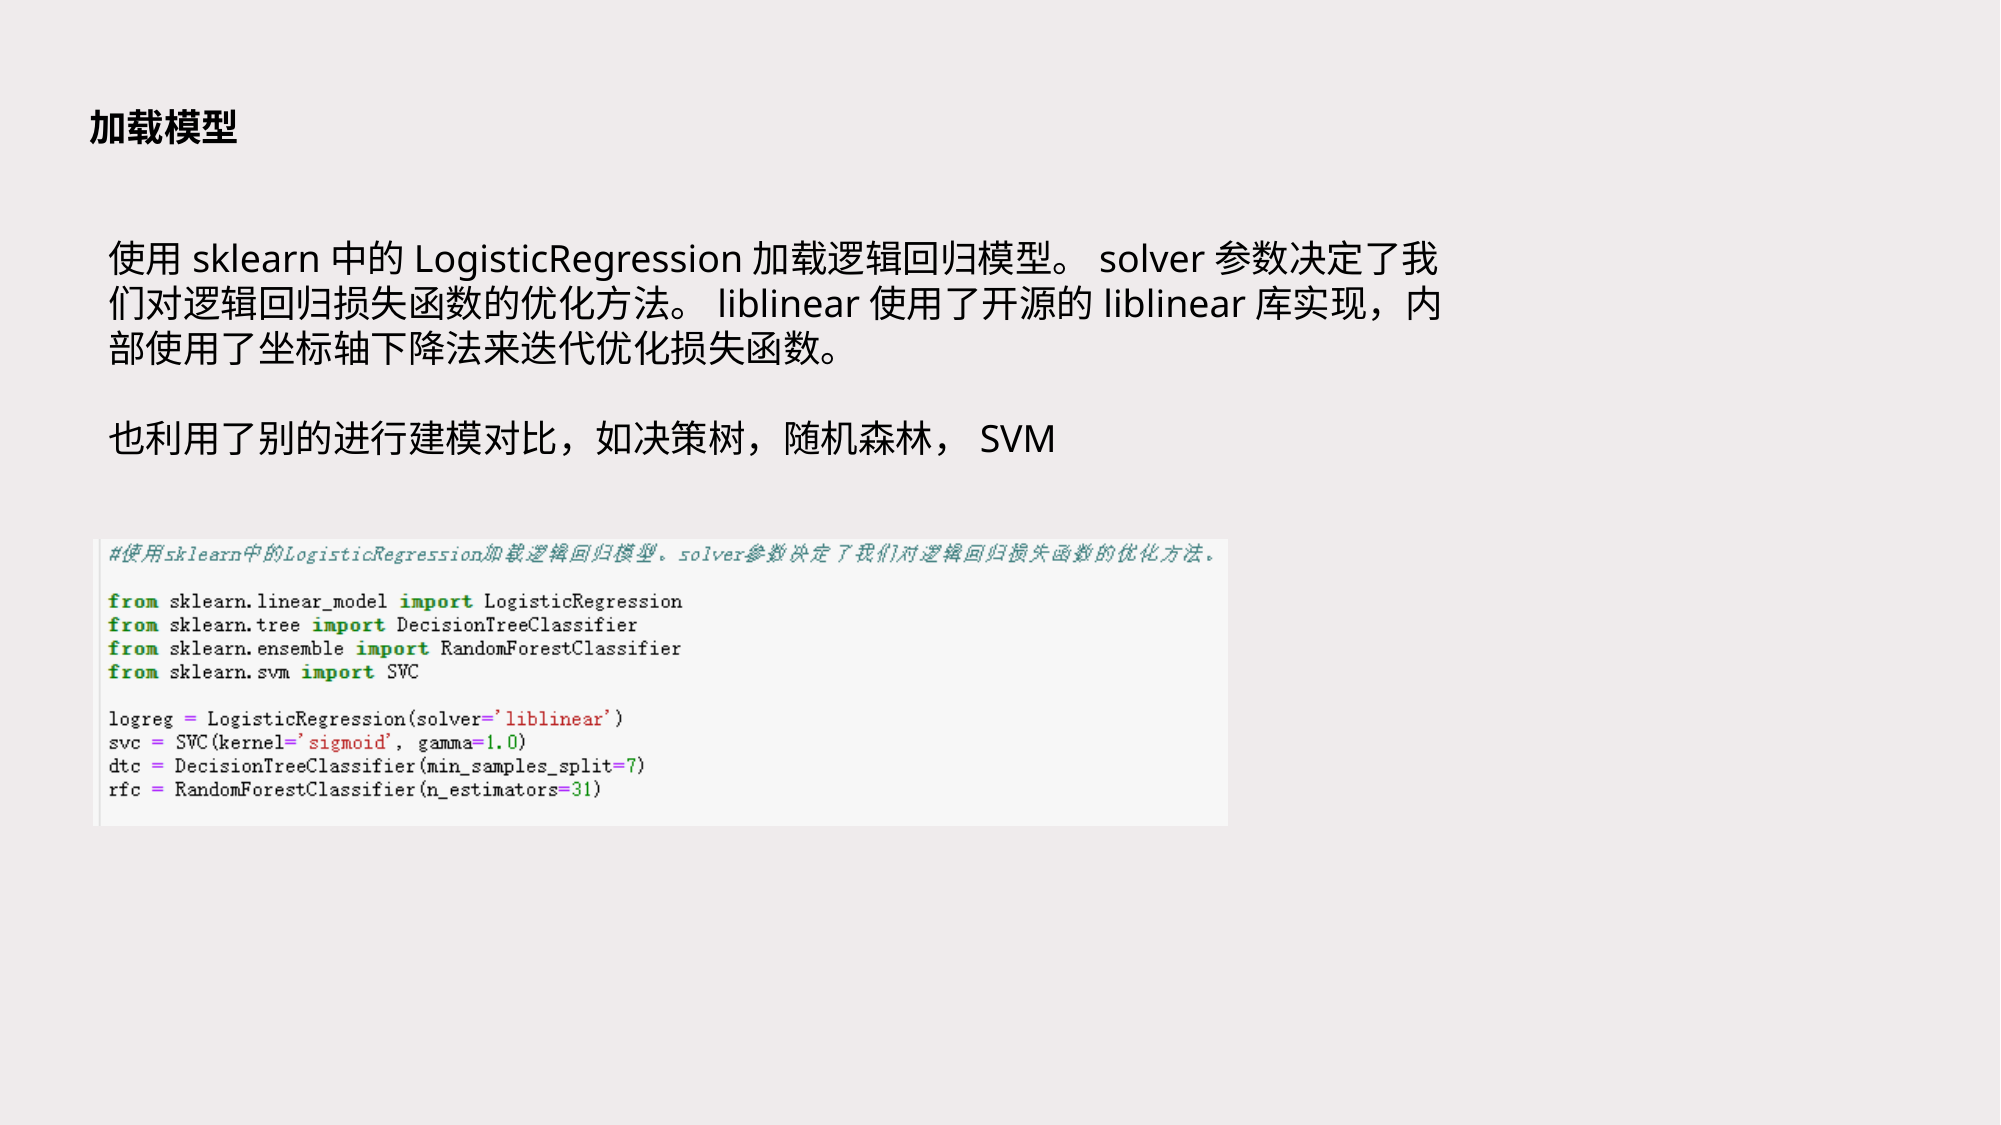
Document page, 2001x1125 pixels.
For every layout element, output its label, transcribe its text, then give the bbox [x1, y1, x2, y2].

text_box 加载模型 [74, 96, 742, 157]
text_box 使用sklearn中的LogisticRegression加载逻辑回归模型。solver参数决定了我们对逻辑回归损失函数的优化方法。liblinear使用了开源的liblinear库实现，内部使用了坐标轴下降法来迭代优化损失函数。 也利用了别的进行建模对比，如决策树，随机森林，SVM [93, 227, 1490, 467]
text_box [42, 528, 881, 655]
picture [93, 539, 1229, 826]
